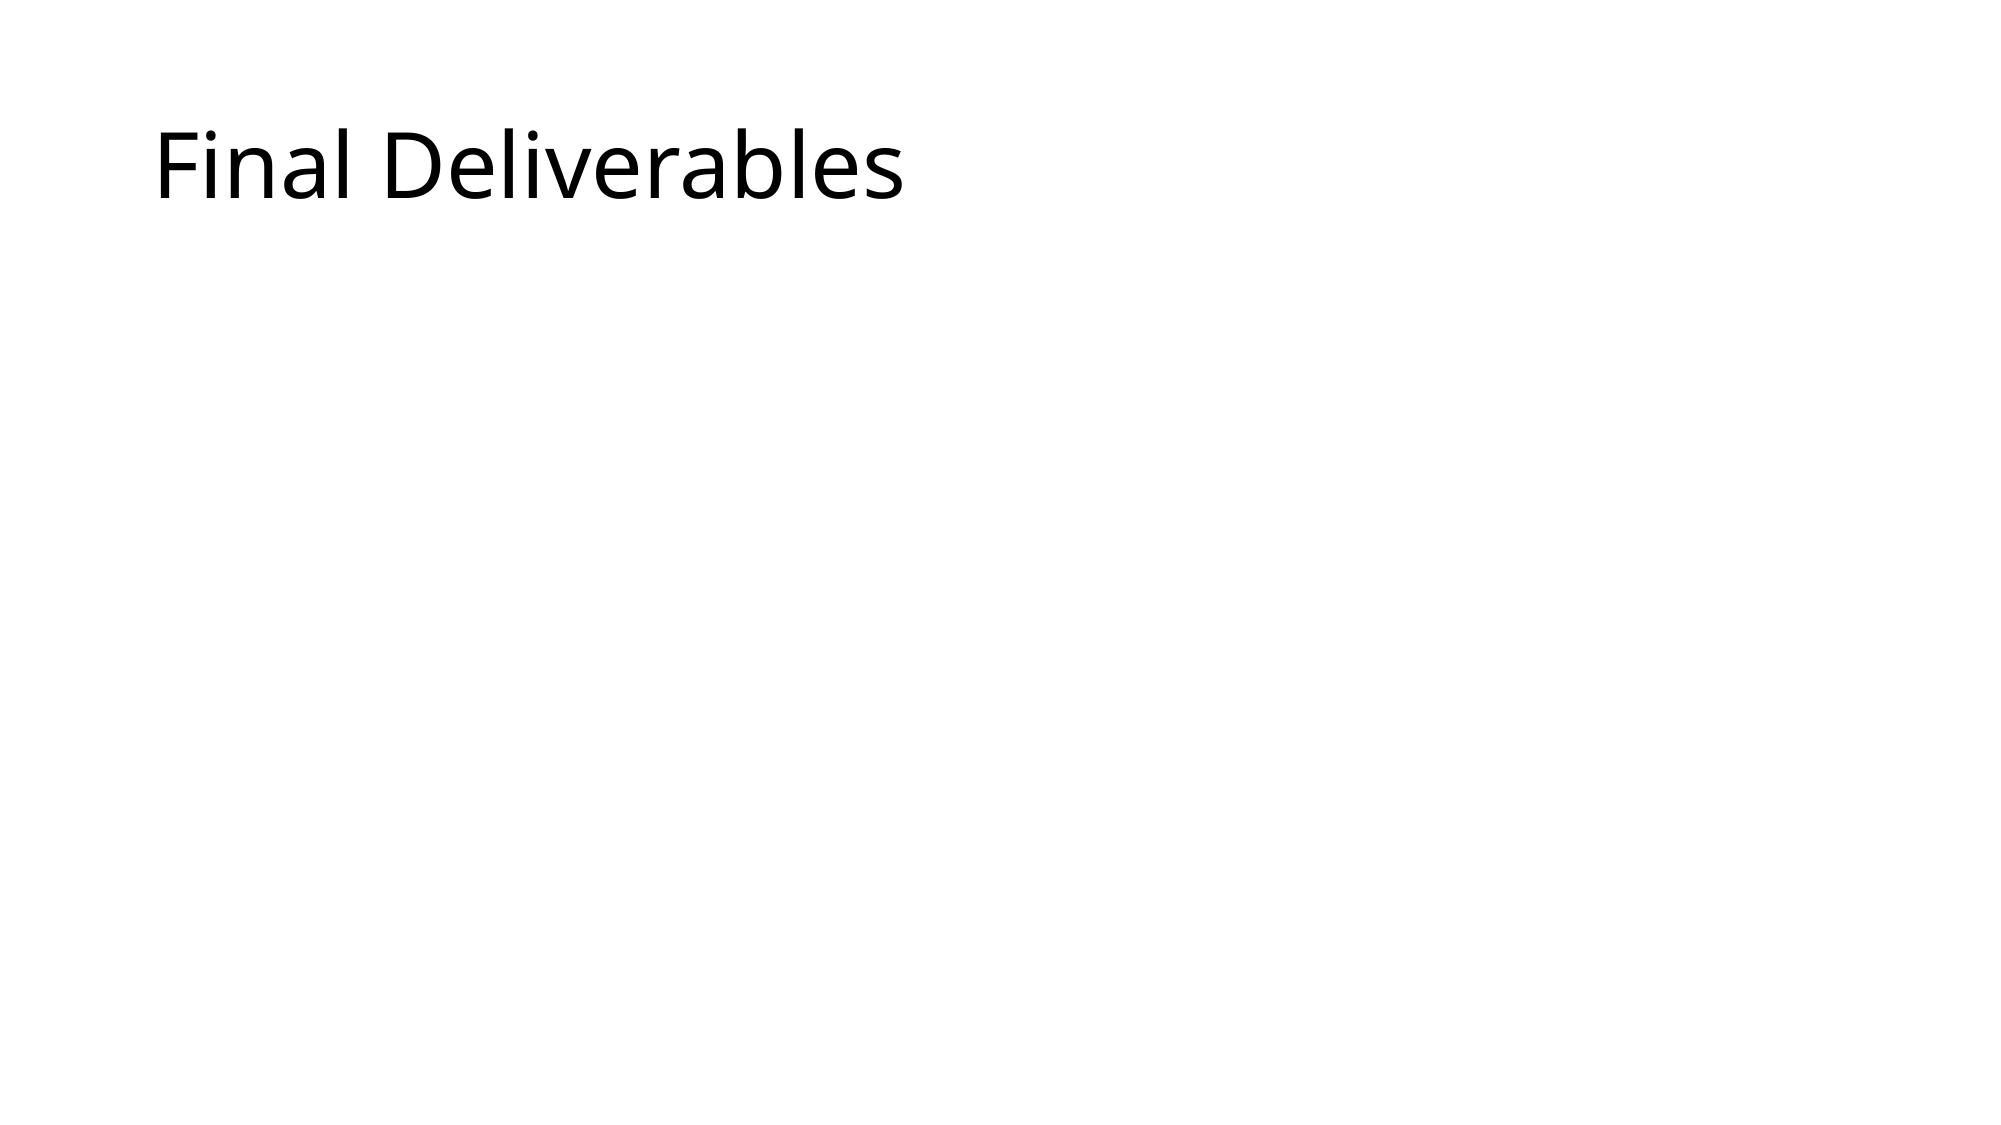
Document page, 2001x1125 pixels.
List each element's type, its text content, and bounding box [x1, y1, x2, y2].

title Final Deliverables [137, 59, 1863, 278]
